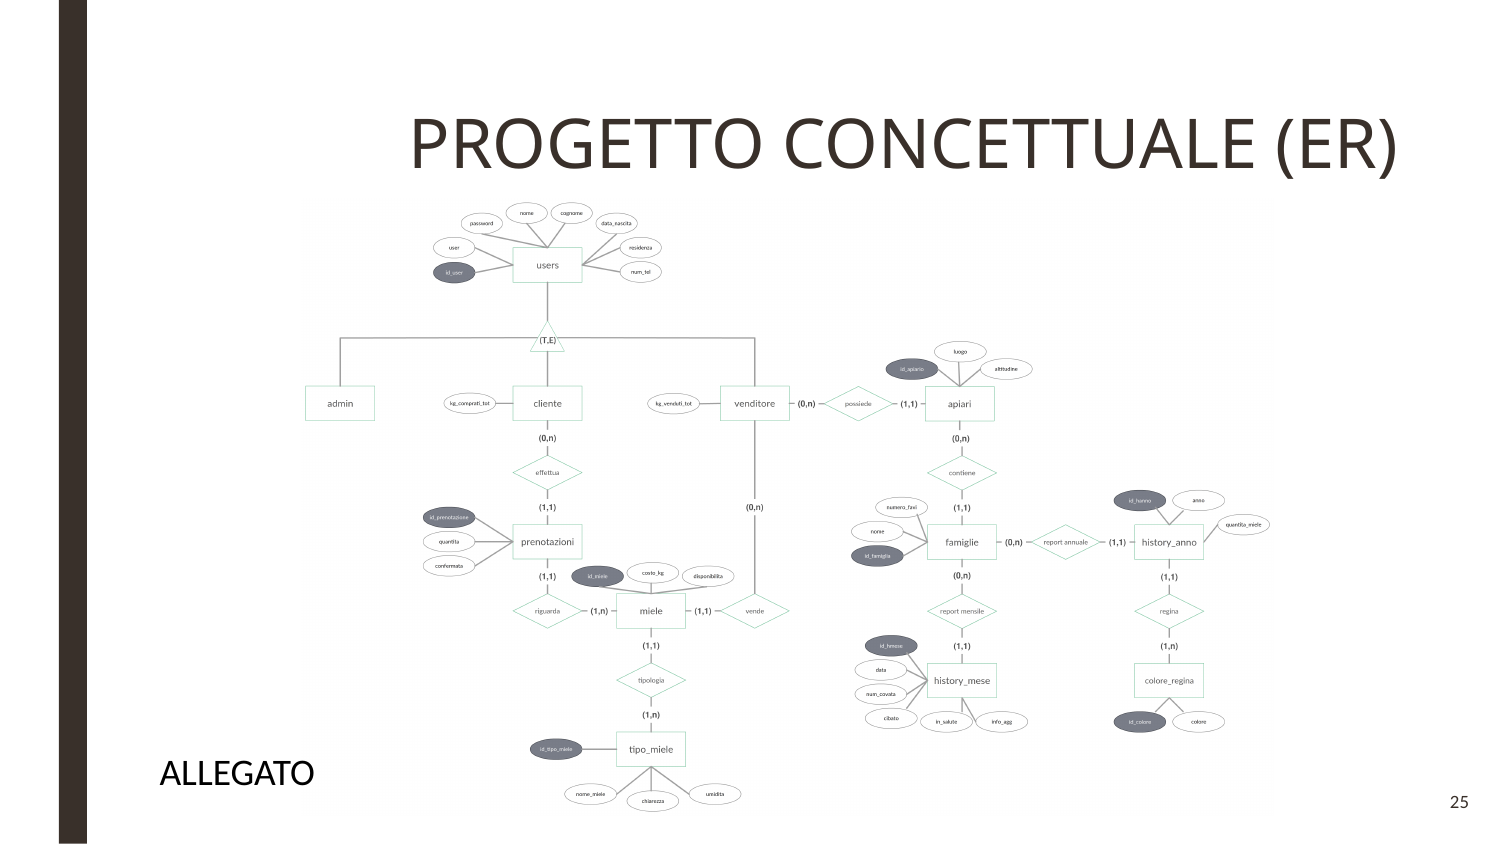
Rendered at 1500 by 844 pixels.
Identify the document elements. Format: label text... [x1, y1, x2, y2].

text_box ALLEGATO [144, 740, 301, 801]
slide_number 25 [1394, 769, 1484, 834]
picture [301, 198, 1274, 816]
title PROGETTO CONCETTUALE (ER) [393, 94, 1431, 199]
